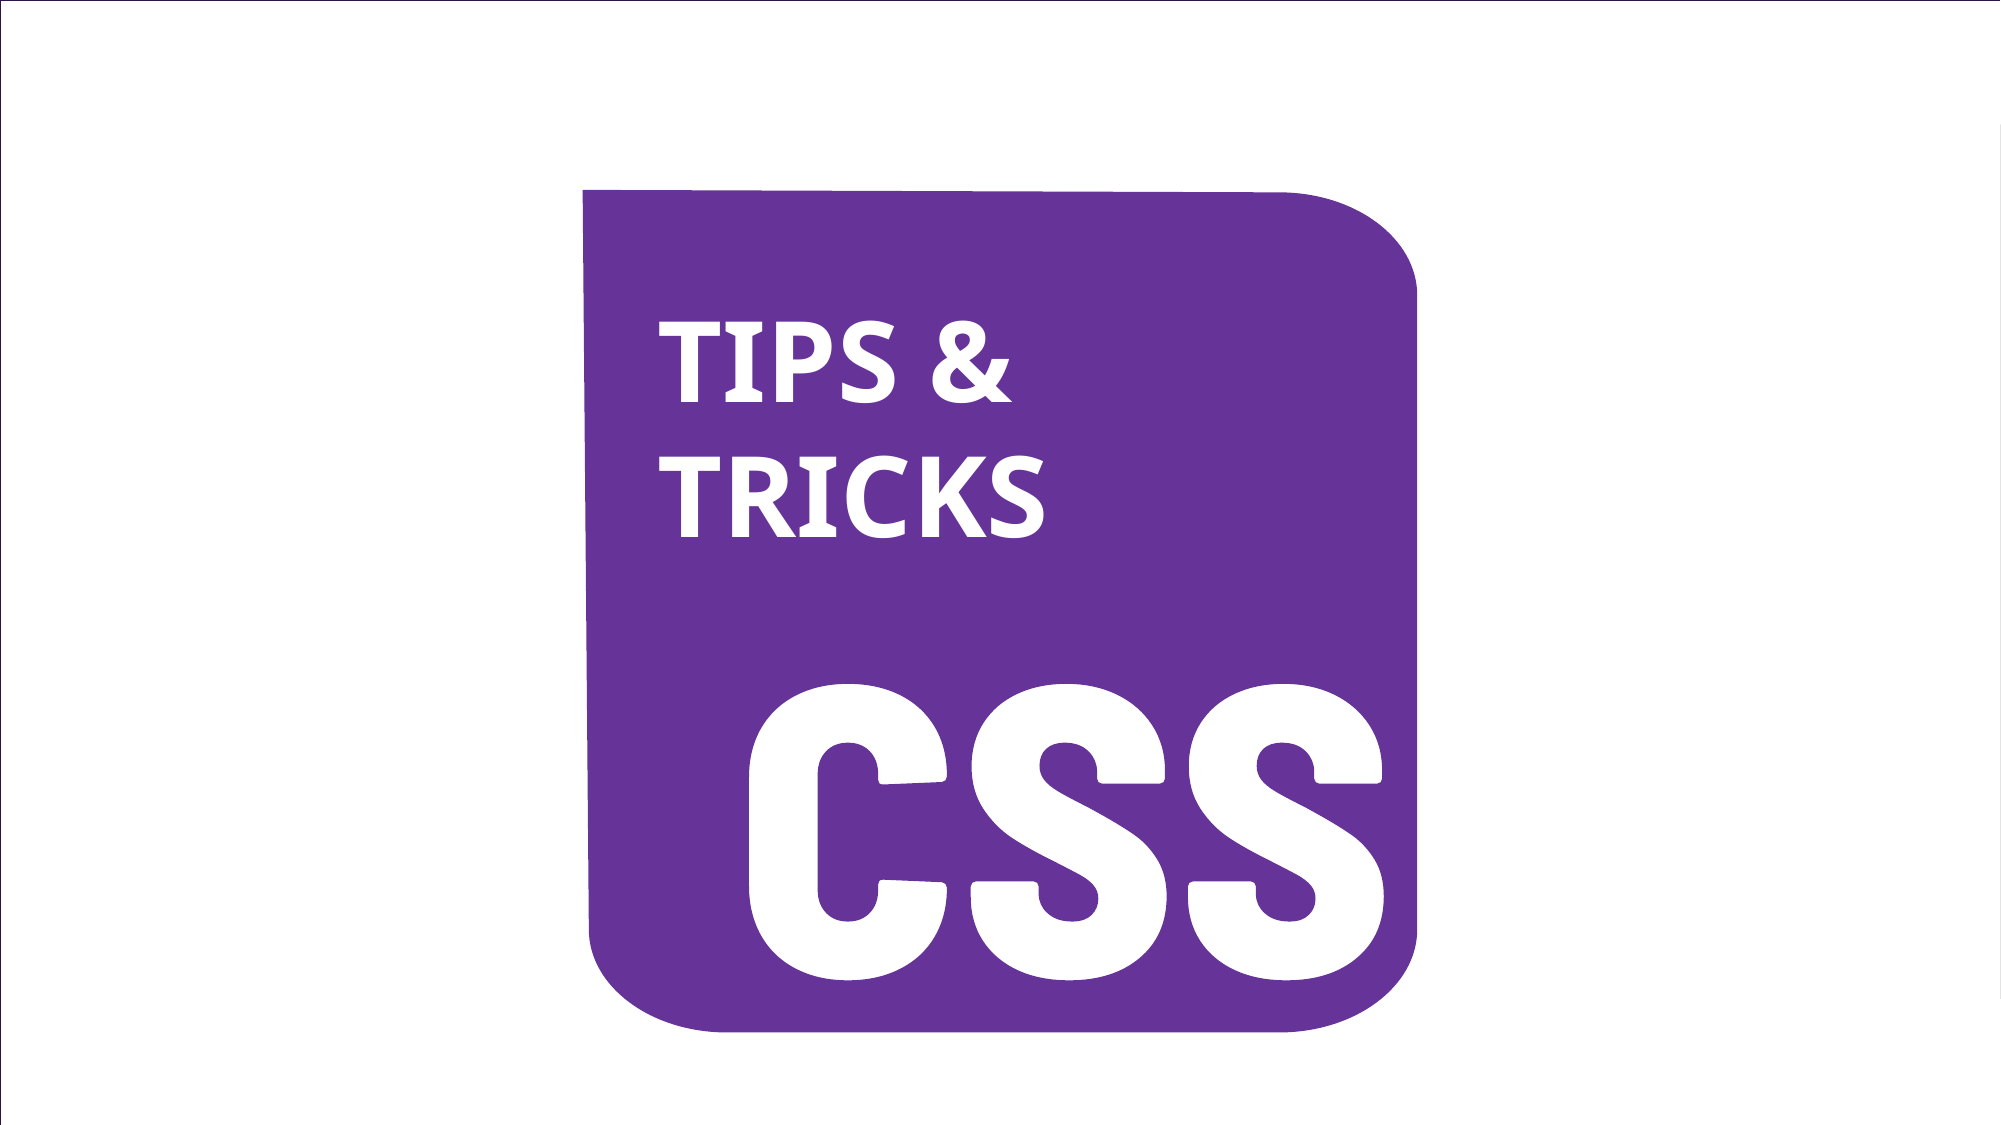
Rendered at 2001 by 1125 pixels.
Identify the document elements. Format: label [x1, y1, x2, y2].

list [527, 0, 1946, 1117]
text_box [0, 0, 2000, 1125]
